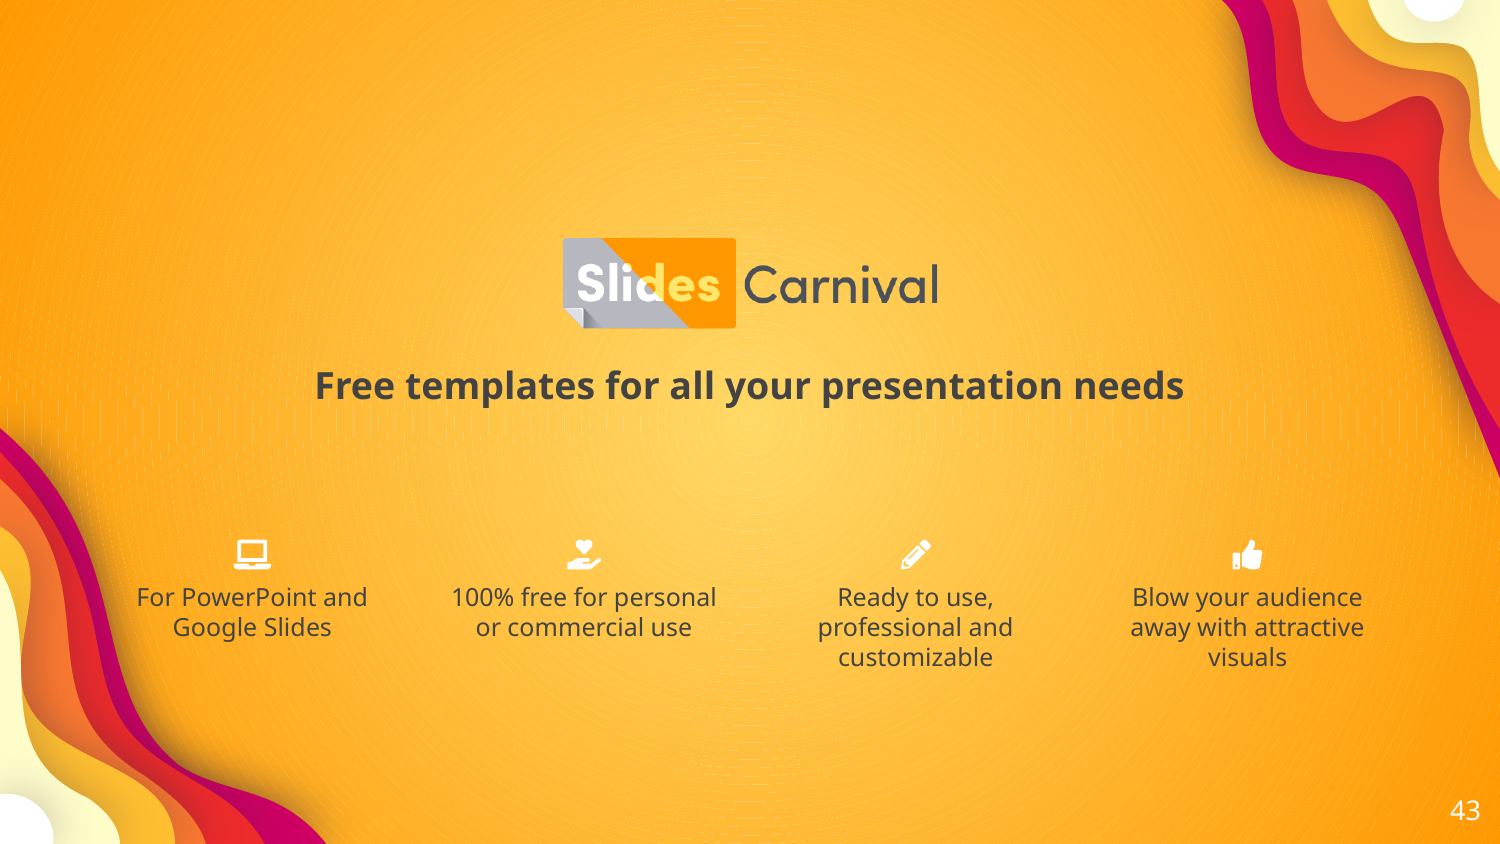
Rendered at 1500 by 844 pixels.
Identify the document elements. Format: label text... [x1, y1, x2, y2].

picture [561, 237, 939, 329]
slide_number 43 [1391, 779, 1482, 844]
text_box Free templates for all your presentation needs [181, 362, 1319, 407]
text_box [113, 539, 1387, 687]
